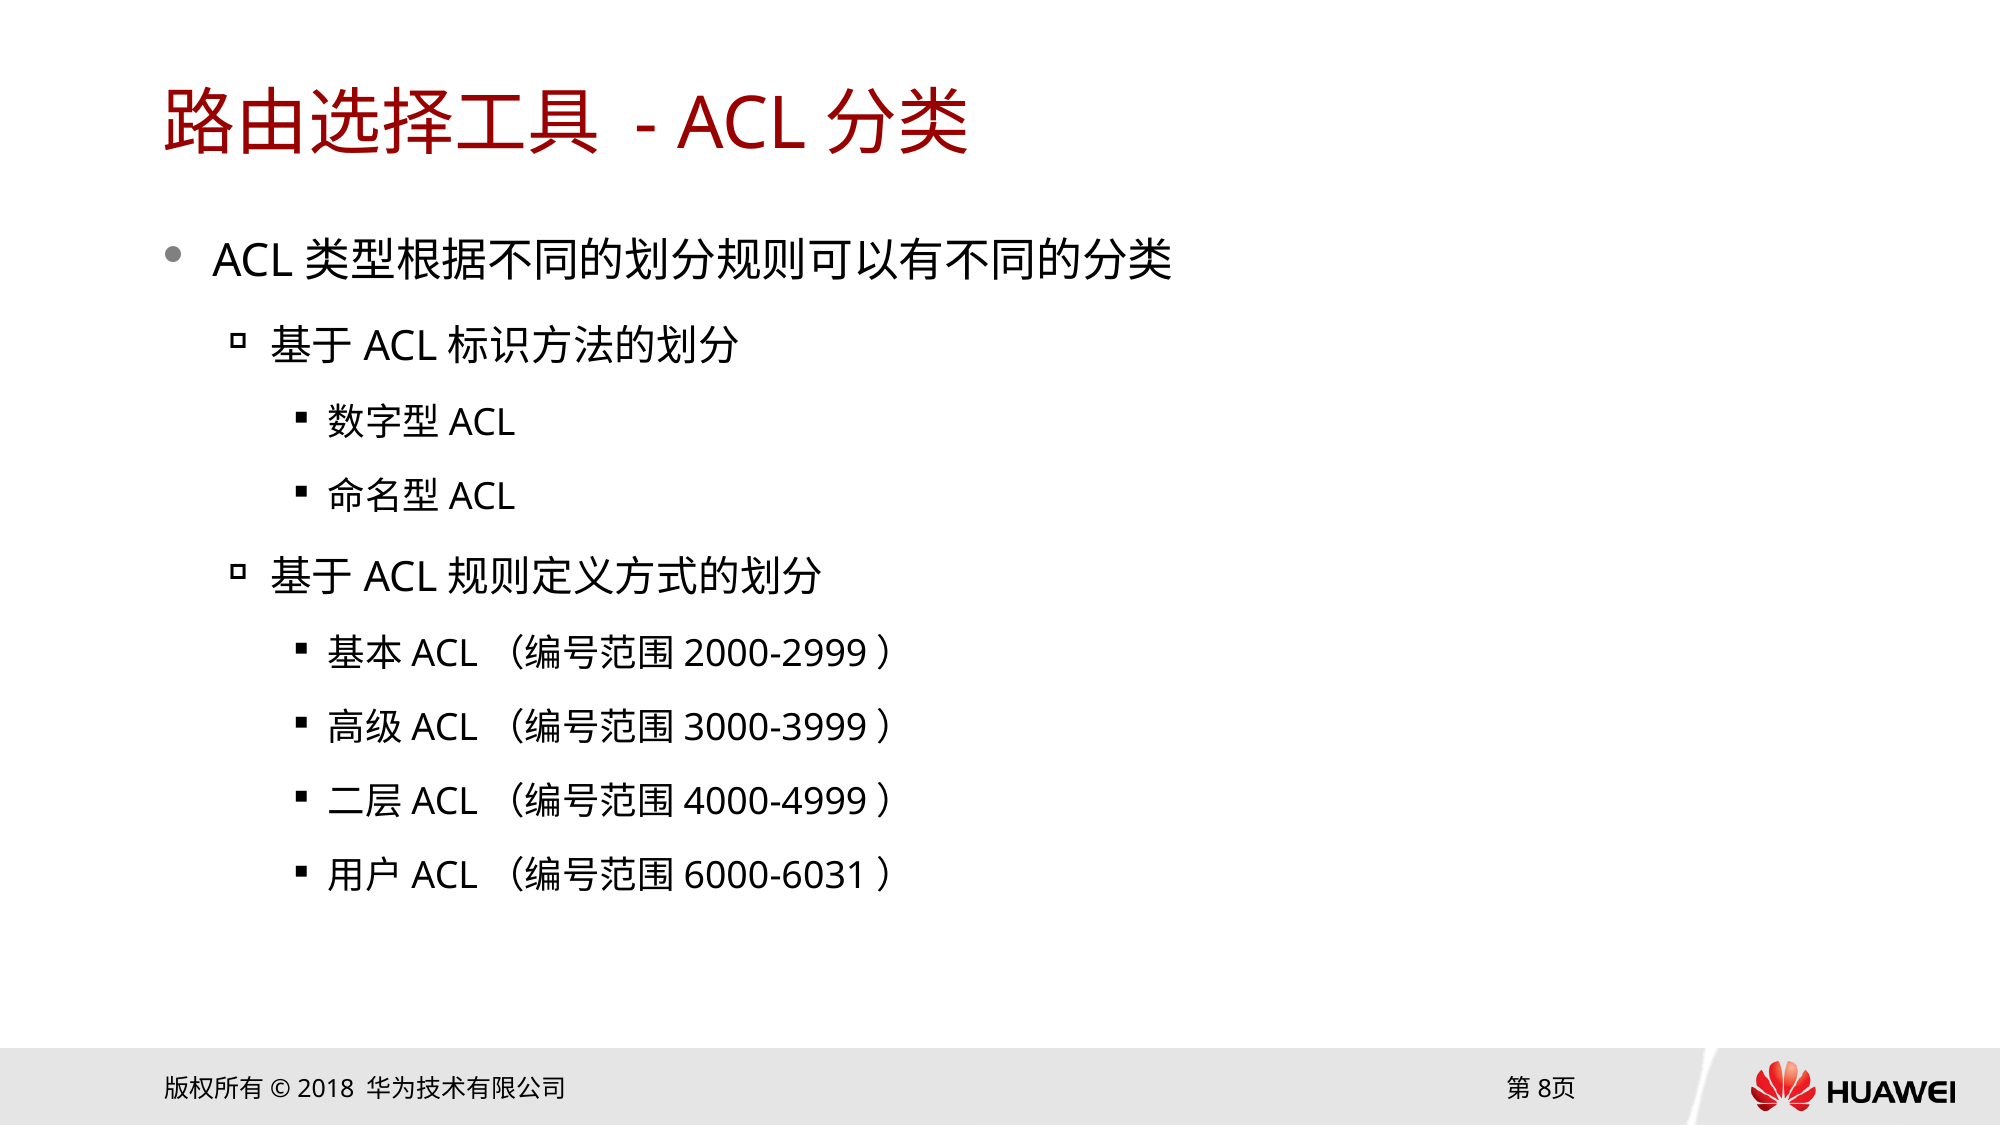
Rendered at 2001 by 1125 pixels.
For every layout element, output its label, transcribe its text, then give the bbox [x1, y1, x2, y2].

title 路由选择工具 - ACL分类 [149, 47, 1883, 191]
picture [0, 1048, 2000, 1125]
list ACL类型根据不同的划分规则可以有不同的分类 基于ACL标识方法的划分 数字型ACL 命名型ACL 基于ACL规则定义方式的划分 基本ACL（编号范围2000-2999） 高级ACL（编号范围3000-3999） 二层ACL（编号范围4000-4999） 用户ACL（编号范围6000-6031） [149, 202, 1883, 971]
